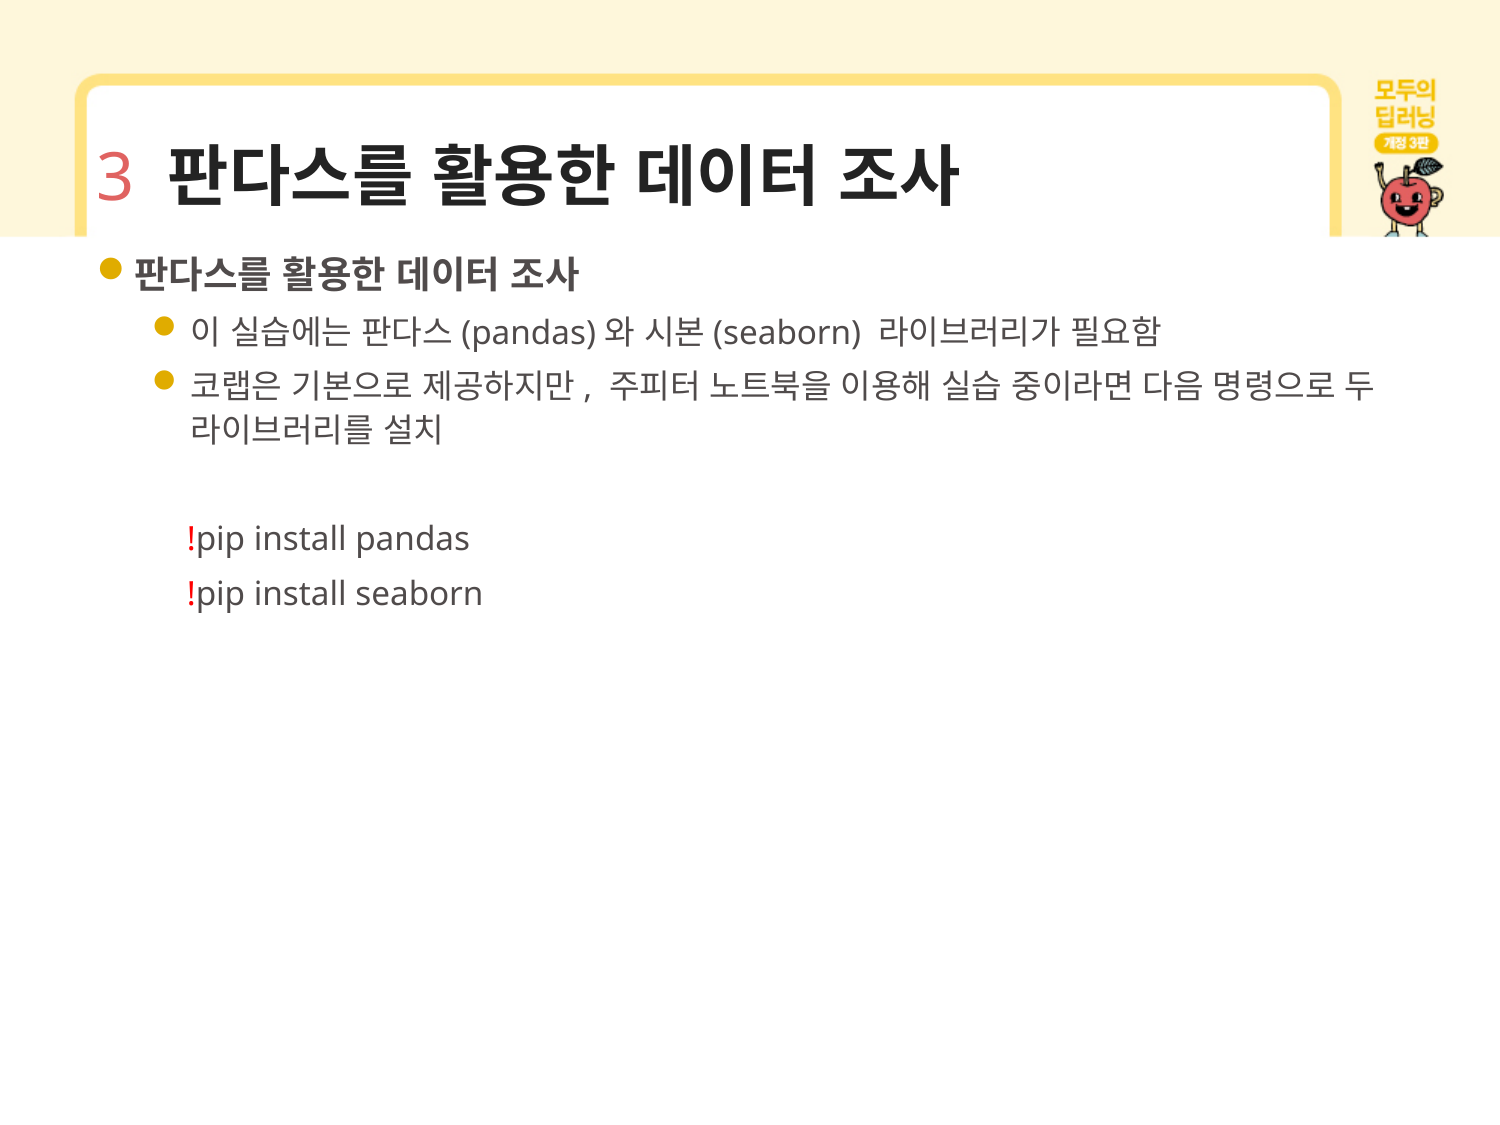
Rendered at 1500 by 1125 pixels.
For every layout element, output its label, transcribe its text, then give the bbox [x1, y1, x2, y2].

picture [0, 0, 1500, 1125]
list 판다스를 활용한 데이터 조사 이 실습에는 판다스(pandas)와 시본(seaborn) 라이브러리가 필요함 코랩은 기본으로 제공하지만, 주피터 노트북을 이용해 실습 중이라면 다음 명령으로 두 라이브러리를 설치 !pip install pandas !pip install seaborn [81, 239, 1450, 1054]
title 3 판다스를 활용한 데이터 조사 [81, 90, 1412, 222]
